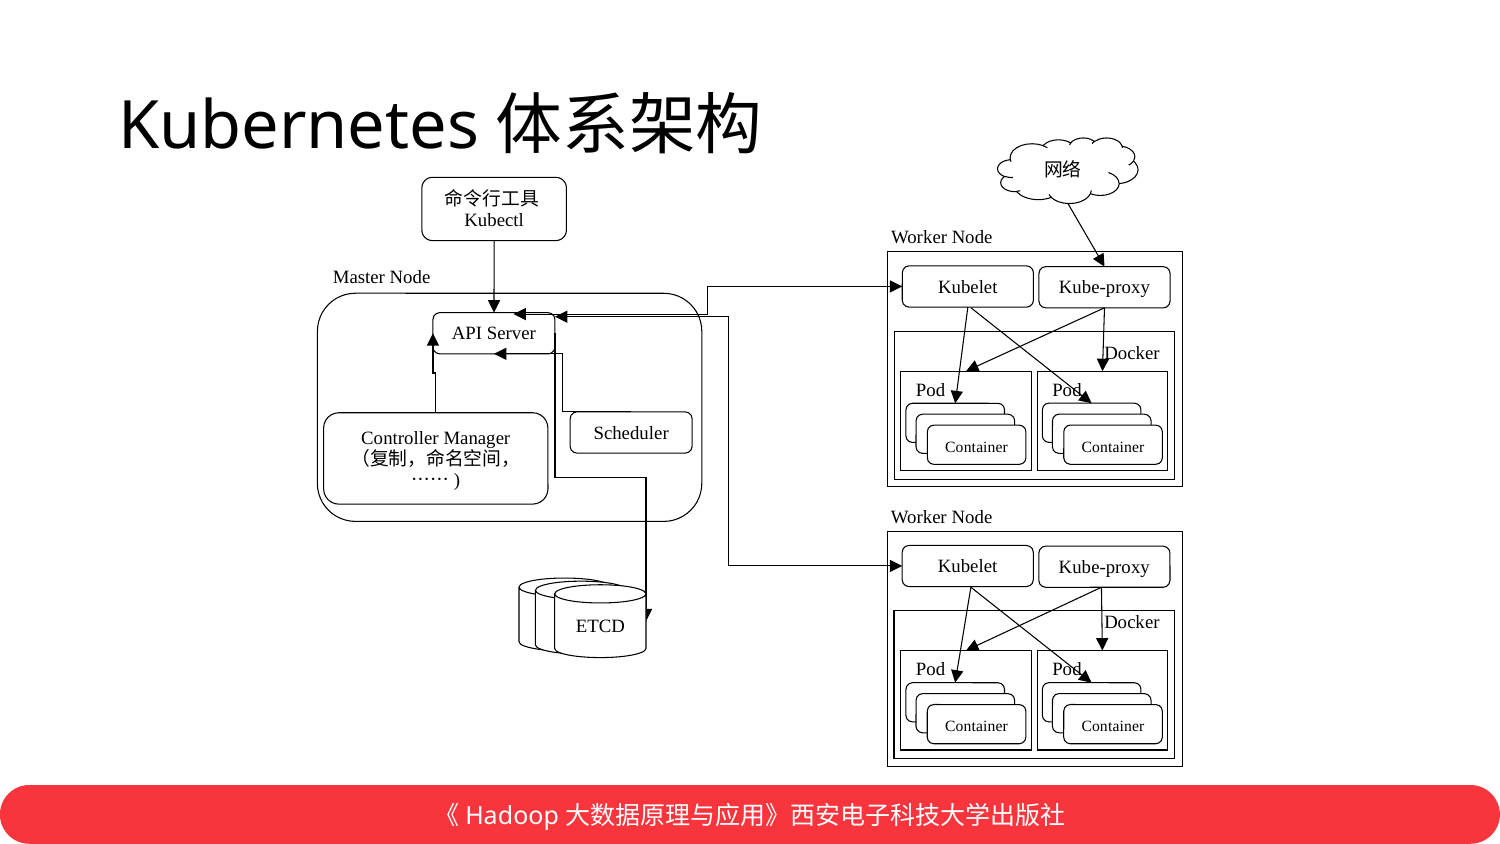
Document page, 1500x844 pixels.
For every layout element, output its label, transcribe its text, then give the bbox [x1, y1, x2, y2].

title Kubernetes体系架构 [103, 44, 1397, 208]
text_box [317, 137, 1183, 780]
